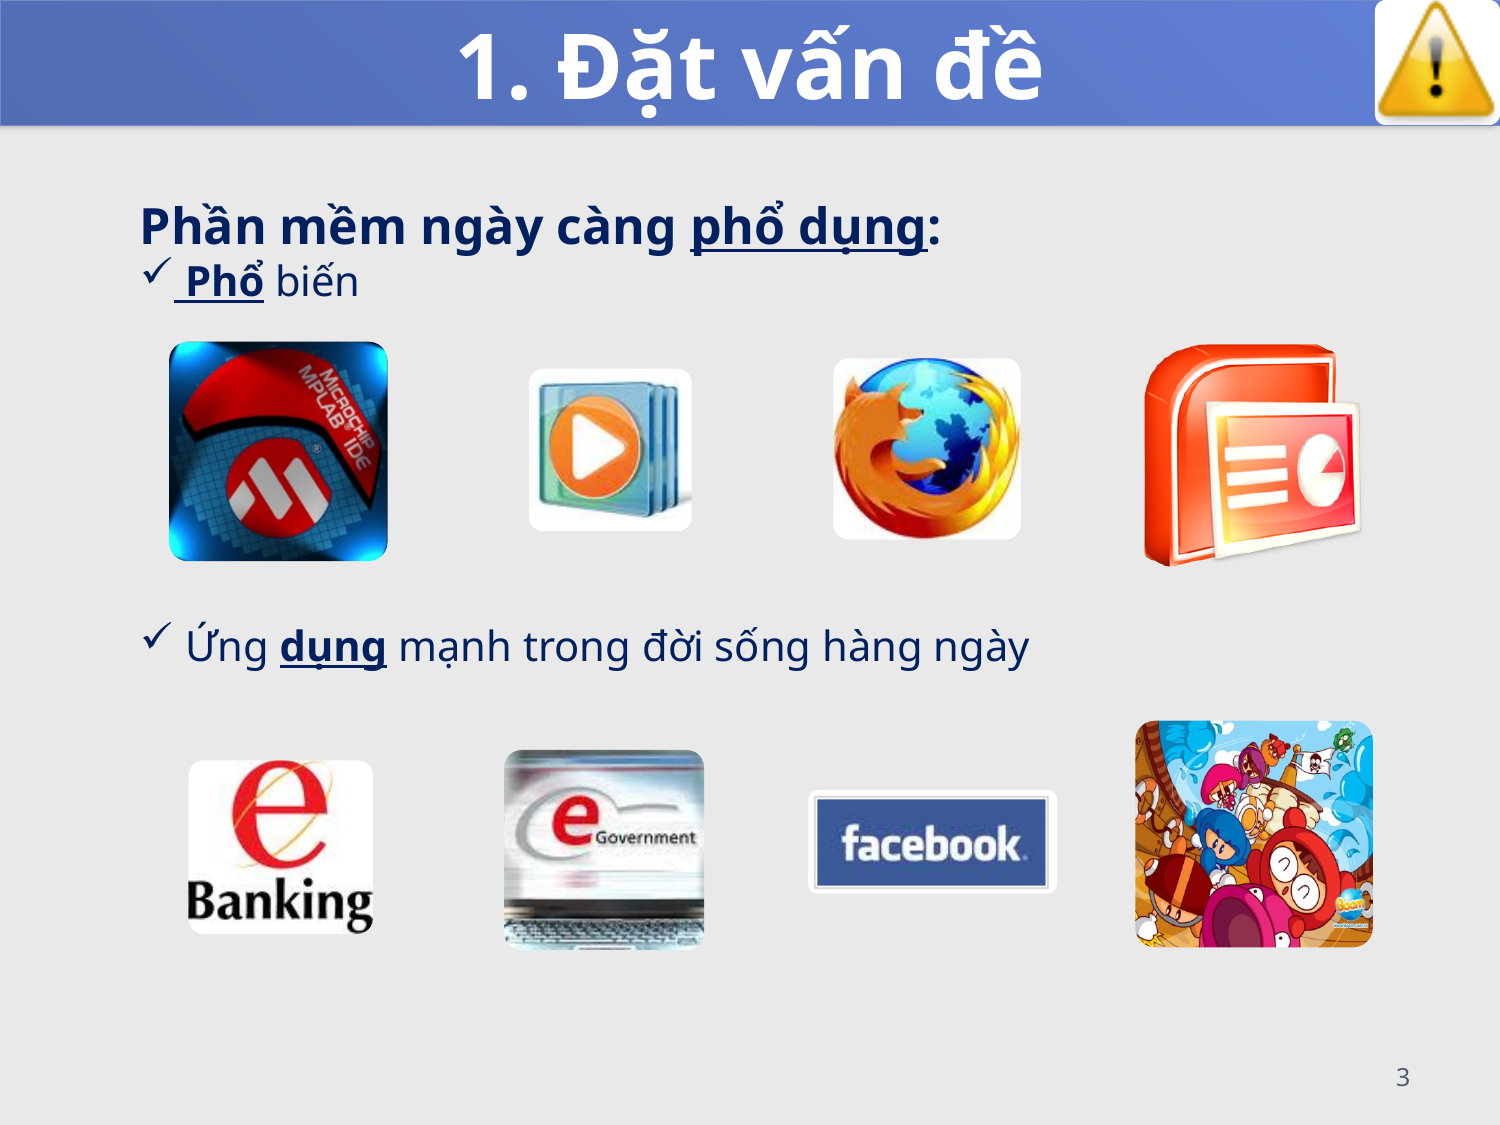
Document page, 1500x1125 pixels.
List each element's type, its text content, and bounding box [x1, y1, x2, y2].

slide_number 3 [1074, 1024, 1425, 1103]
picture [504, 749, 705, 951]
text_box Phần mềm ngày càng phổ dụng: Phổ biến Ứng dụng mạnh trong đời sống hàng ngày [125, 187, 1350, 903]
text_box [169, 341, 1366, 567]
title 1. Đặt vấn đề [0, 0, 1367, 126]
picture [1135, 720, 1373, 948]
picture [808, 790, 1057, 894]
picture [1374, 0, 1500, 126]
picture [188, 760, 373, 934]
